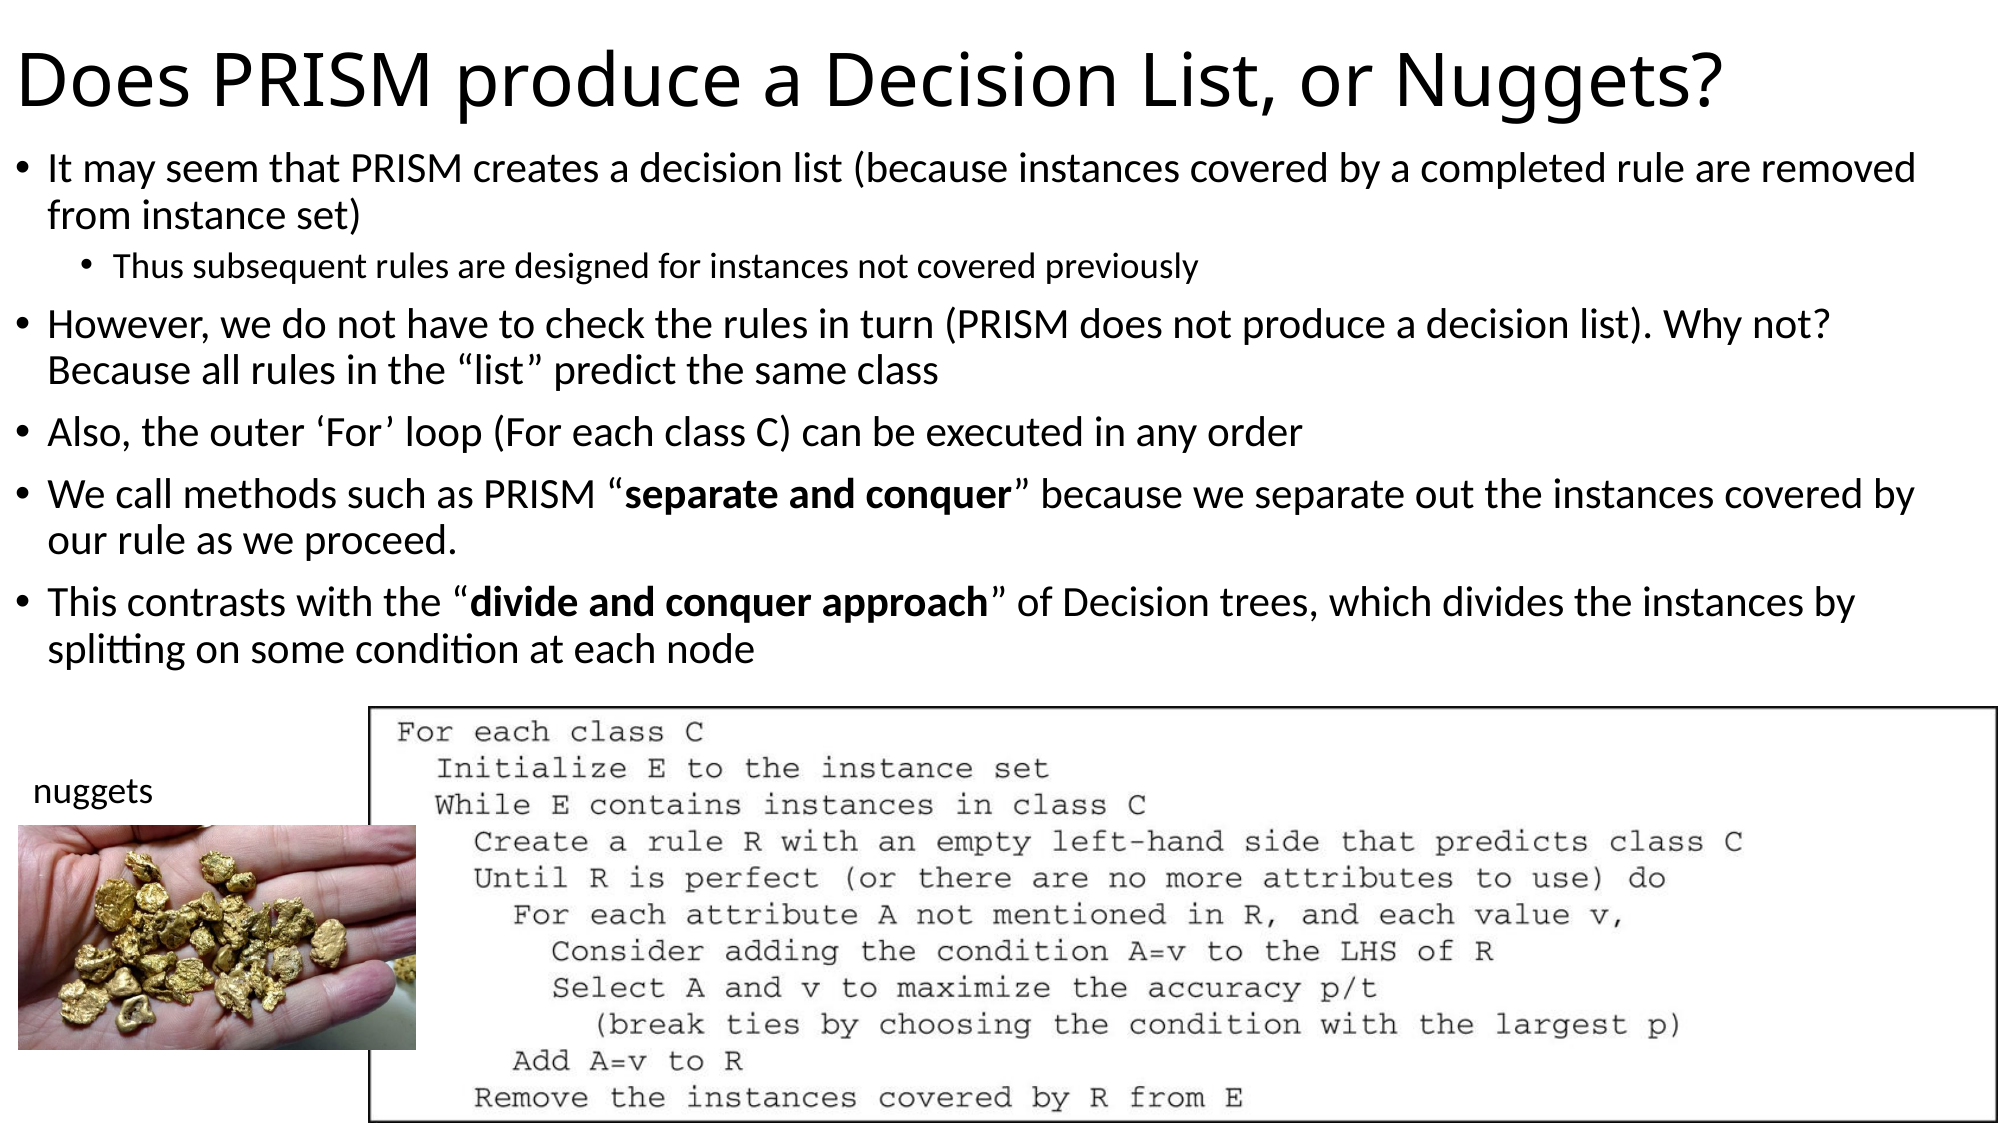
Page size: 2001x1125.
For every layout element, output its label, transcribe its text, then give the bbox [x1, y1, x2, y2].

list It may seem that PRISM creates a decision list (because instances covered by a completed rule are removed from instance set) Thus subsequent rules are designed for instances not covered previously However, we do not have to check the rules in turn (PRISM does not produce a decision list). Why not? Because all rules in the “list” predict the same class Also, the outer ‘For’ loop (For each class C) can be executed in any order We call methods such as PRISM “separate and conquer” because we separate out the instances covered by our rule as we proceed. This contrasts with the “divide and conquer approach” of Decision trees, which divides the instances by splitting on some condition at each node [0, 138, 1978, 687]
picture [18, 706, 1998, 1123]
text_box nuggets [18, 759, 250, 819]
title Does PRISM produce a Decision List, or Nuggets? [0, 0, 1825, 138]
